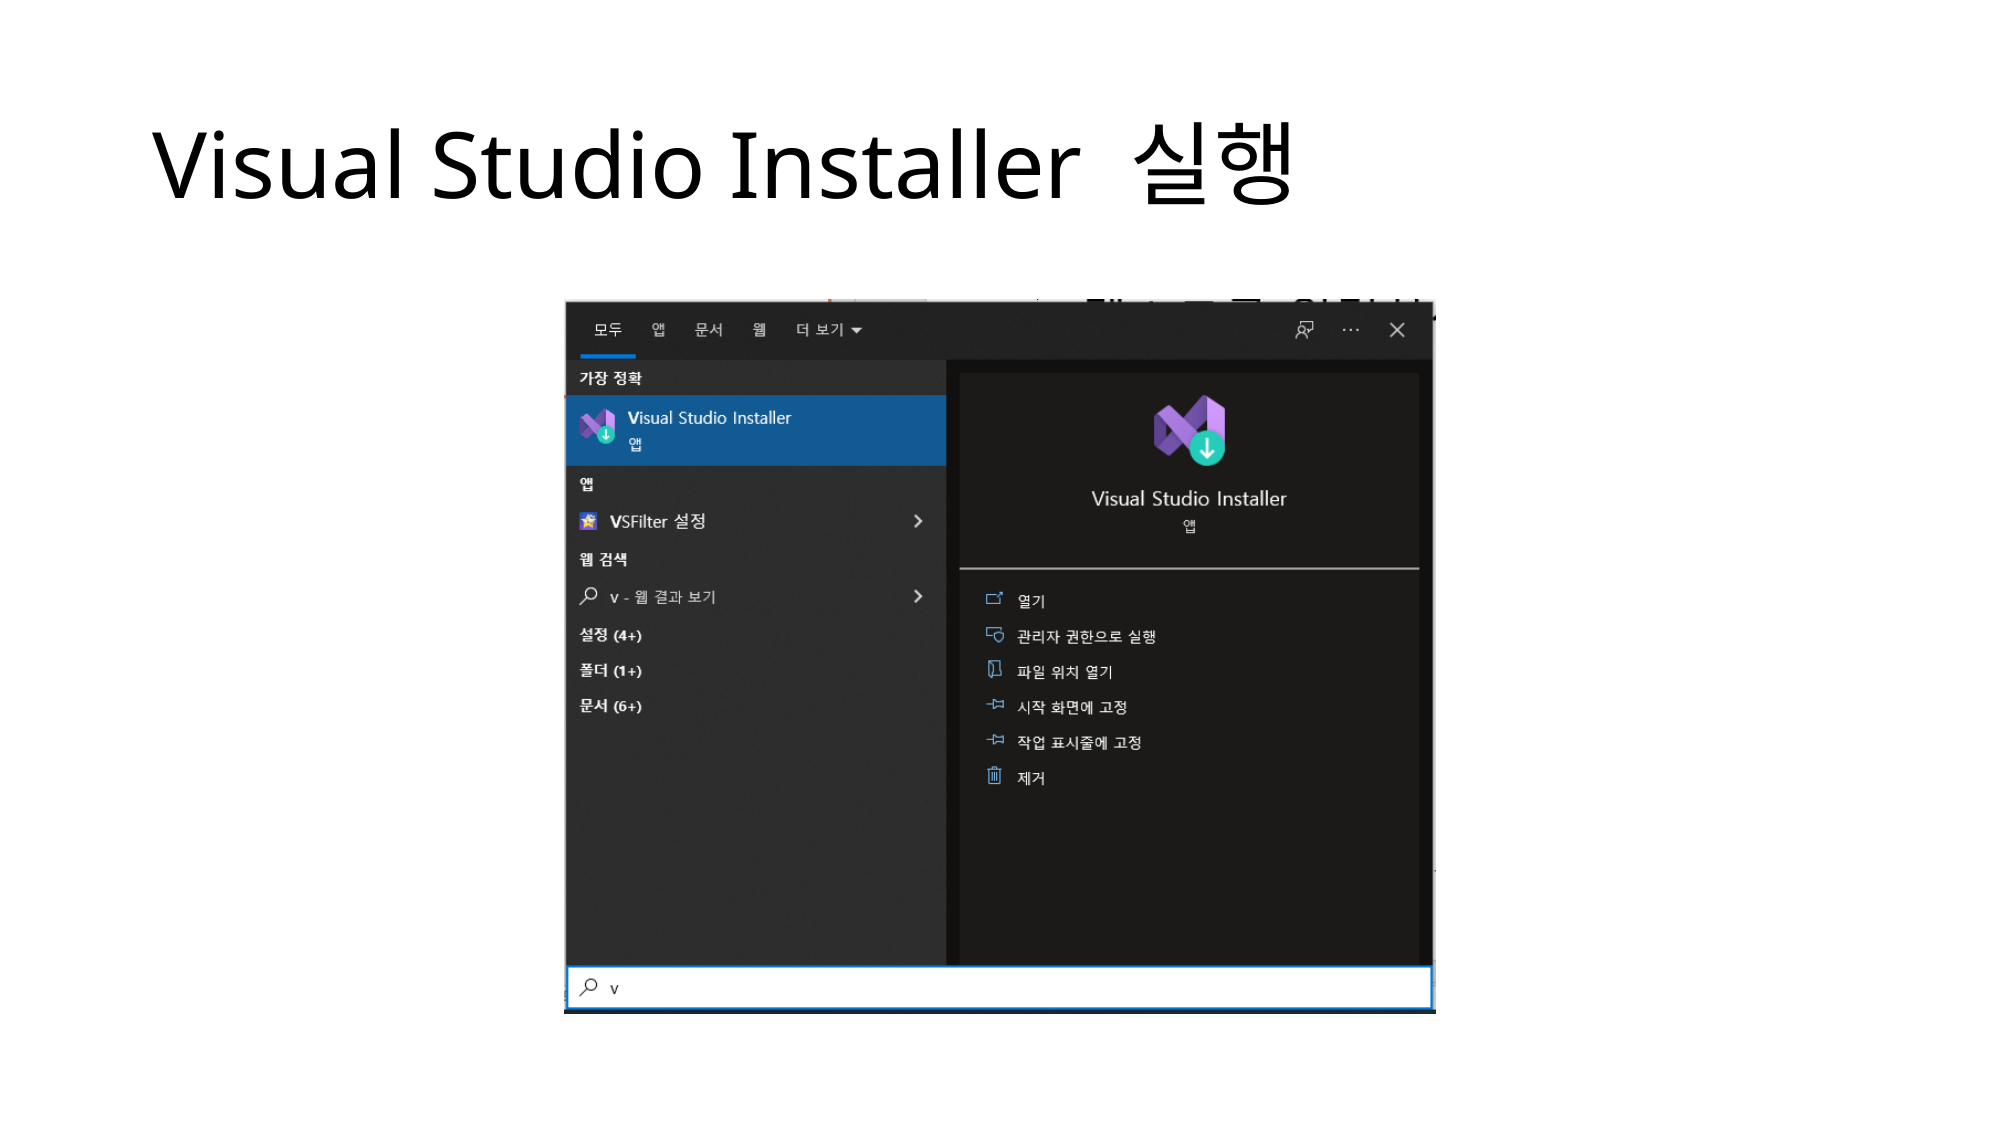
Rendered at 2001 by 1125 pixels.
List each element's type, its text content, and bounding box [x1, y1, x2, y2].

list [564, 299, 1436, 1014]
title Visual Studio Installer 실행 [137, 59, 1863, 278]
